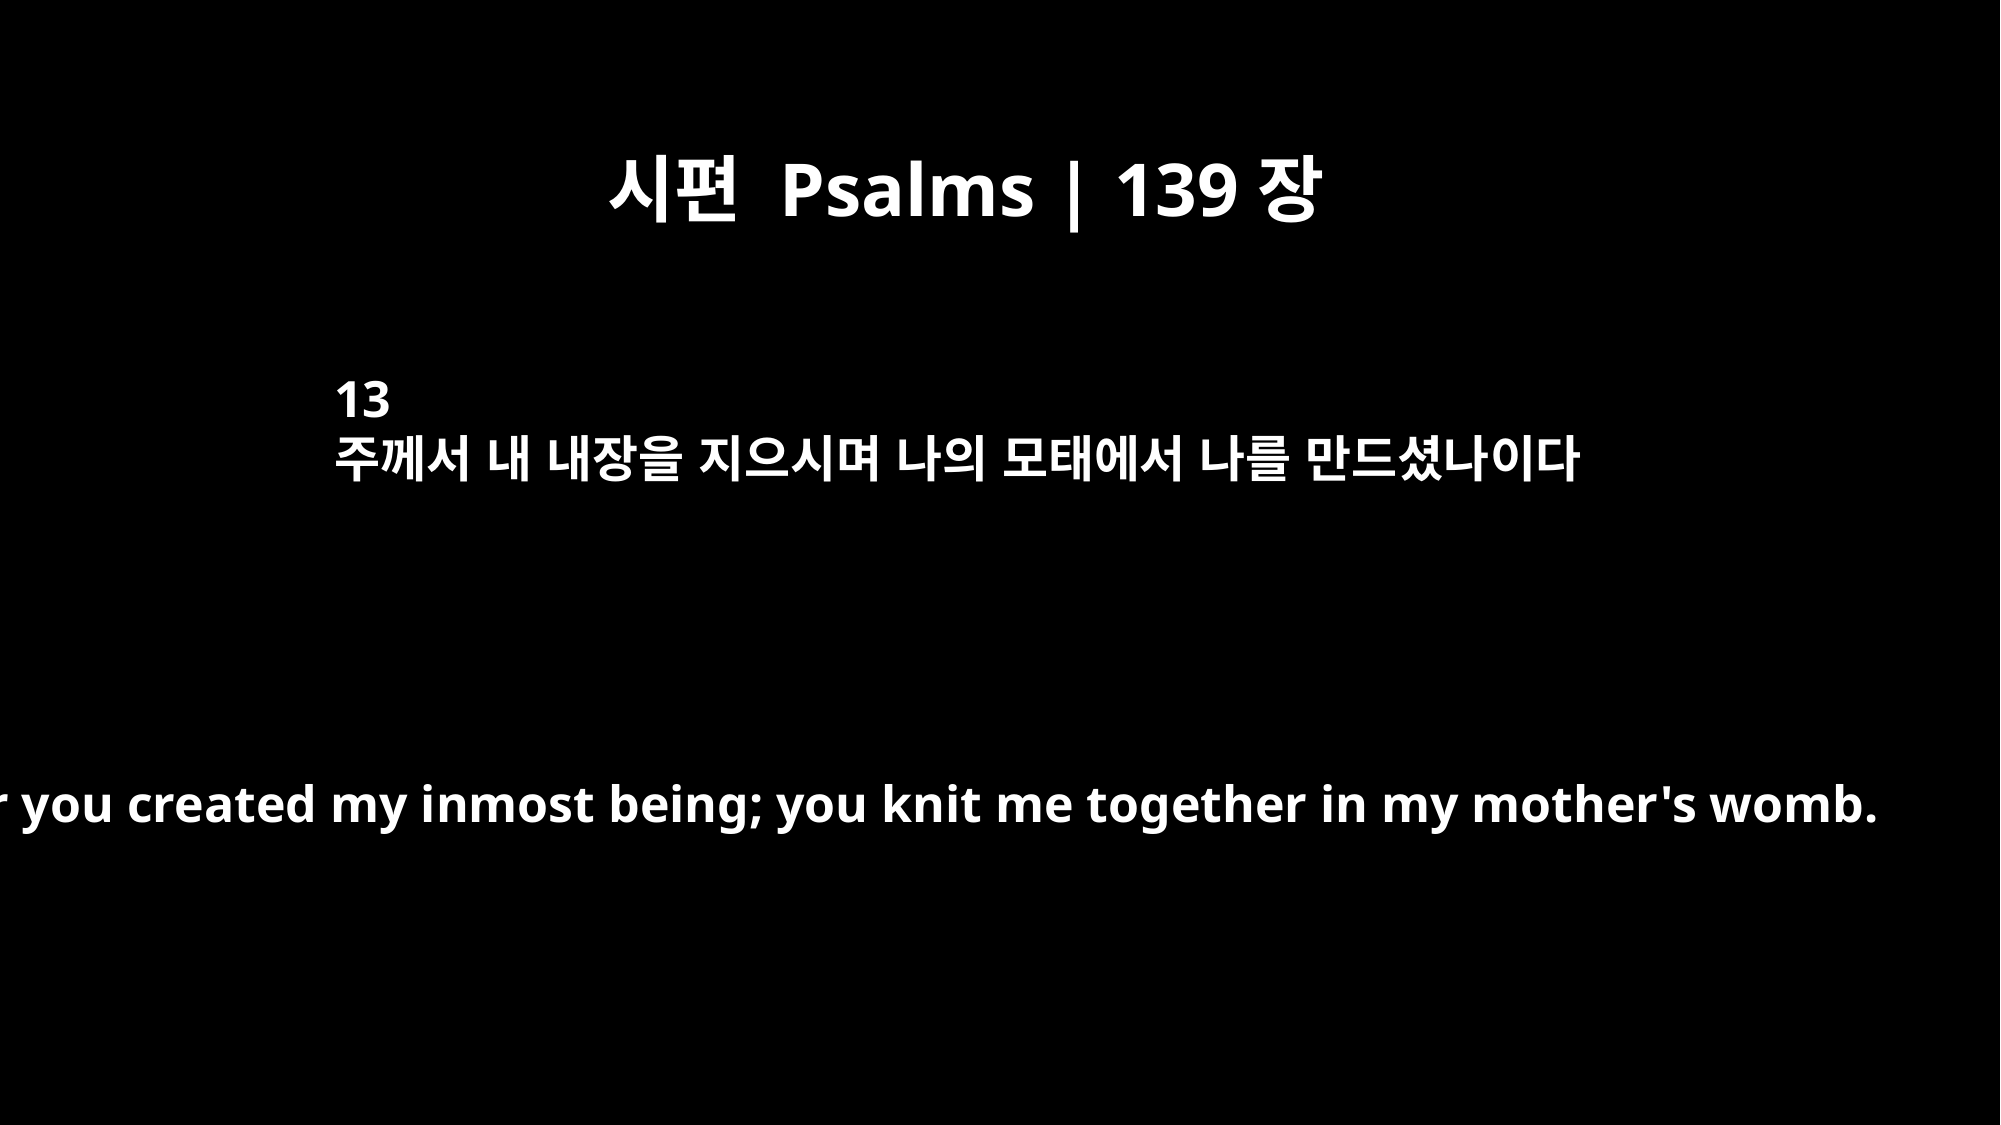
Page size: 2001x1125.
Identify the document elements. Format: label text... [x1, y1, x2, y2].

text_box For you created my inmost being; you knit me together in my mother's womb. [0, 764, 1895, 840]
text_box 시편 Psalms | 139장 [592, 136, 1340, 239]
text_box 13 주께서 내 내장을 지으시며 나의 모태에서 나를 만드셨나이다 [319, 359, 1598, 495]
